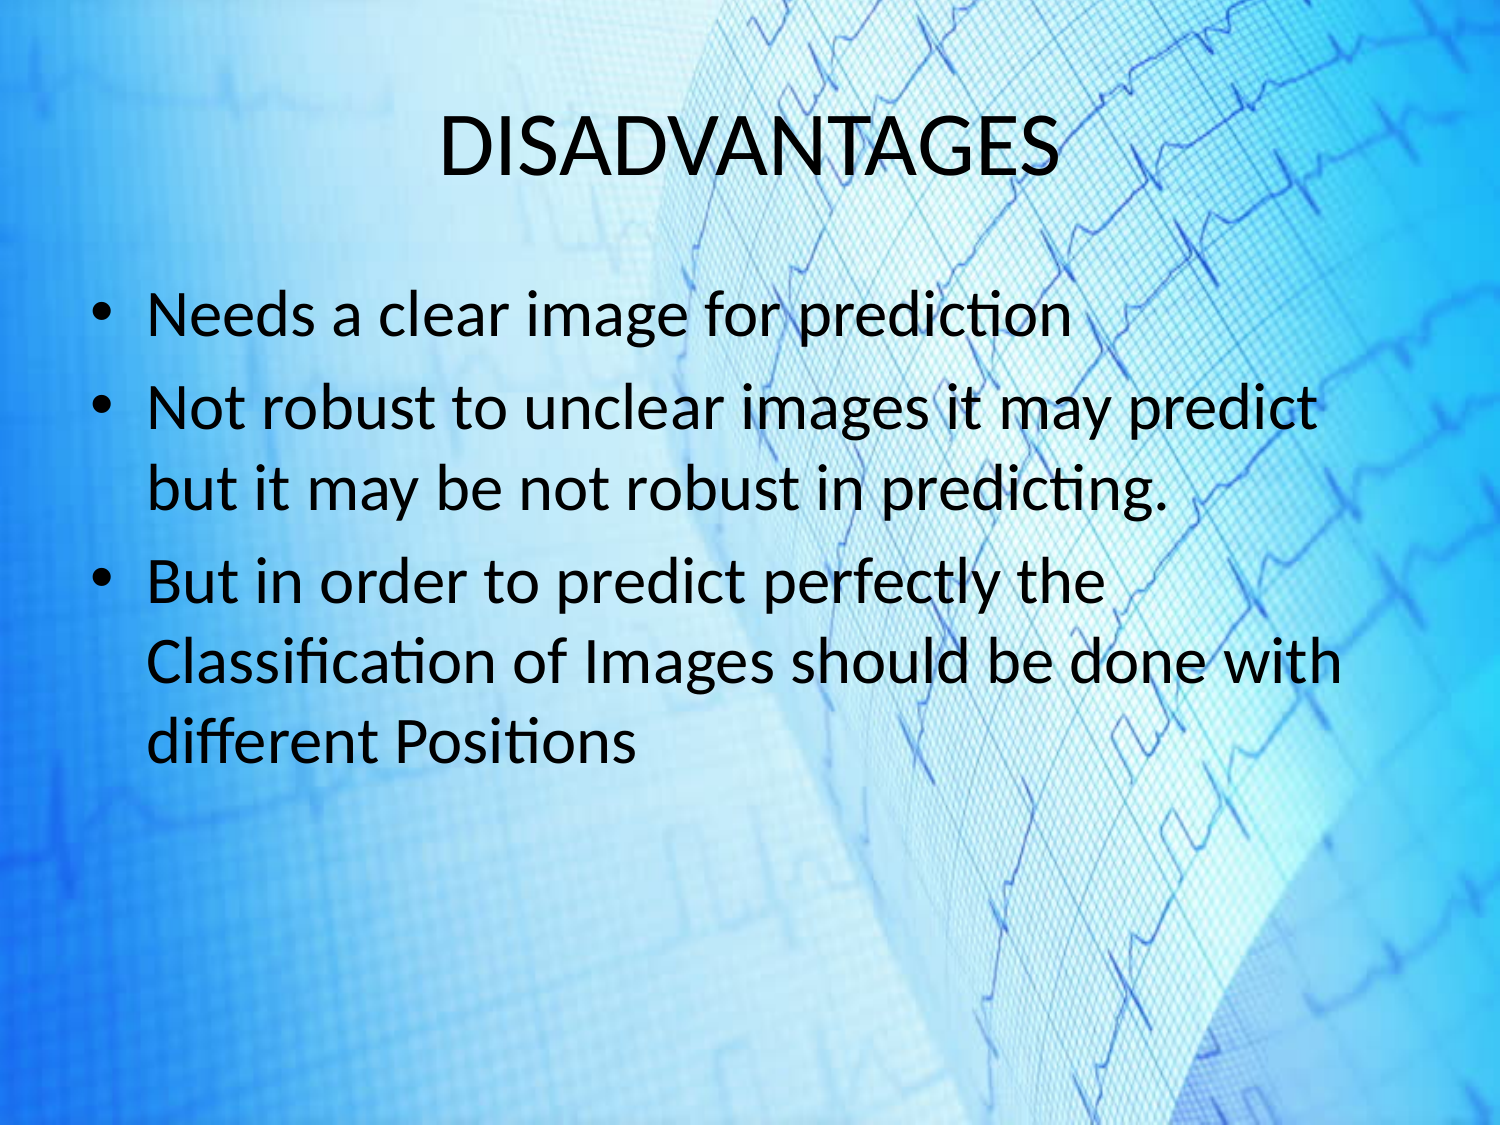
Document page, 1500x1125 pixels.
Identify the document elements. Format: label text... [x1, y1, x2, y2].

picture [0, 0, 1500, 1125]
title DISADVANTAGES [75, 45, 1425, 233]
list Needs a clear image for prediction Not robust to unclear images it may predict but it may be not robust in predicting. But in order to predict perfectly the Classification of Images should be done with different Positions [75, 262, 1425, 1005]
